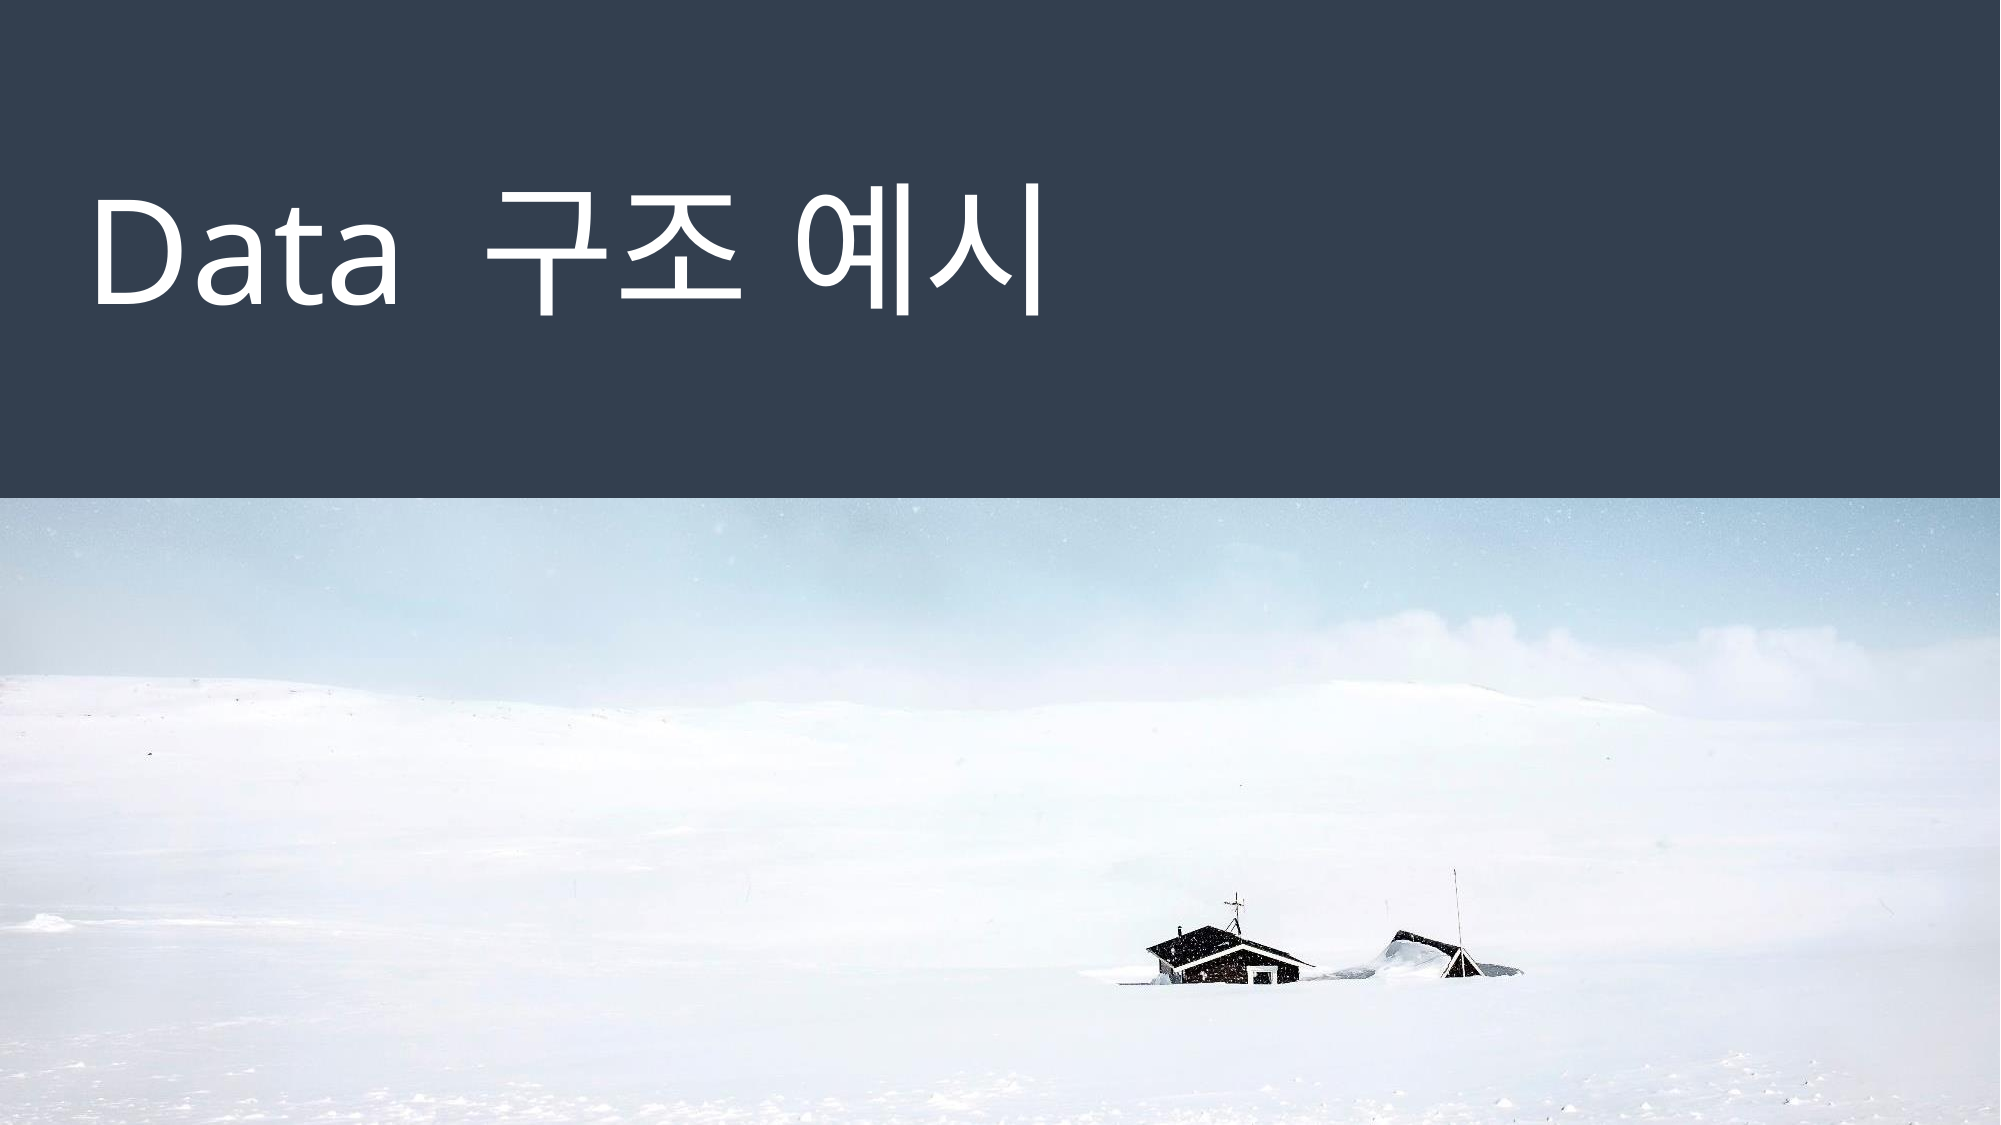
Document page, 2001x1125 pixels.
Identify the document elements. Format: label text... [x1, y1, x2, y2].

picture [0, 498, 2000, 1125]
text_box Data 구조 예시 [17, 151, 1125, 341]
